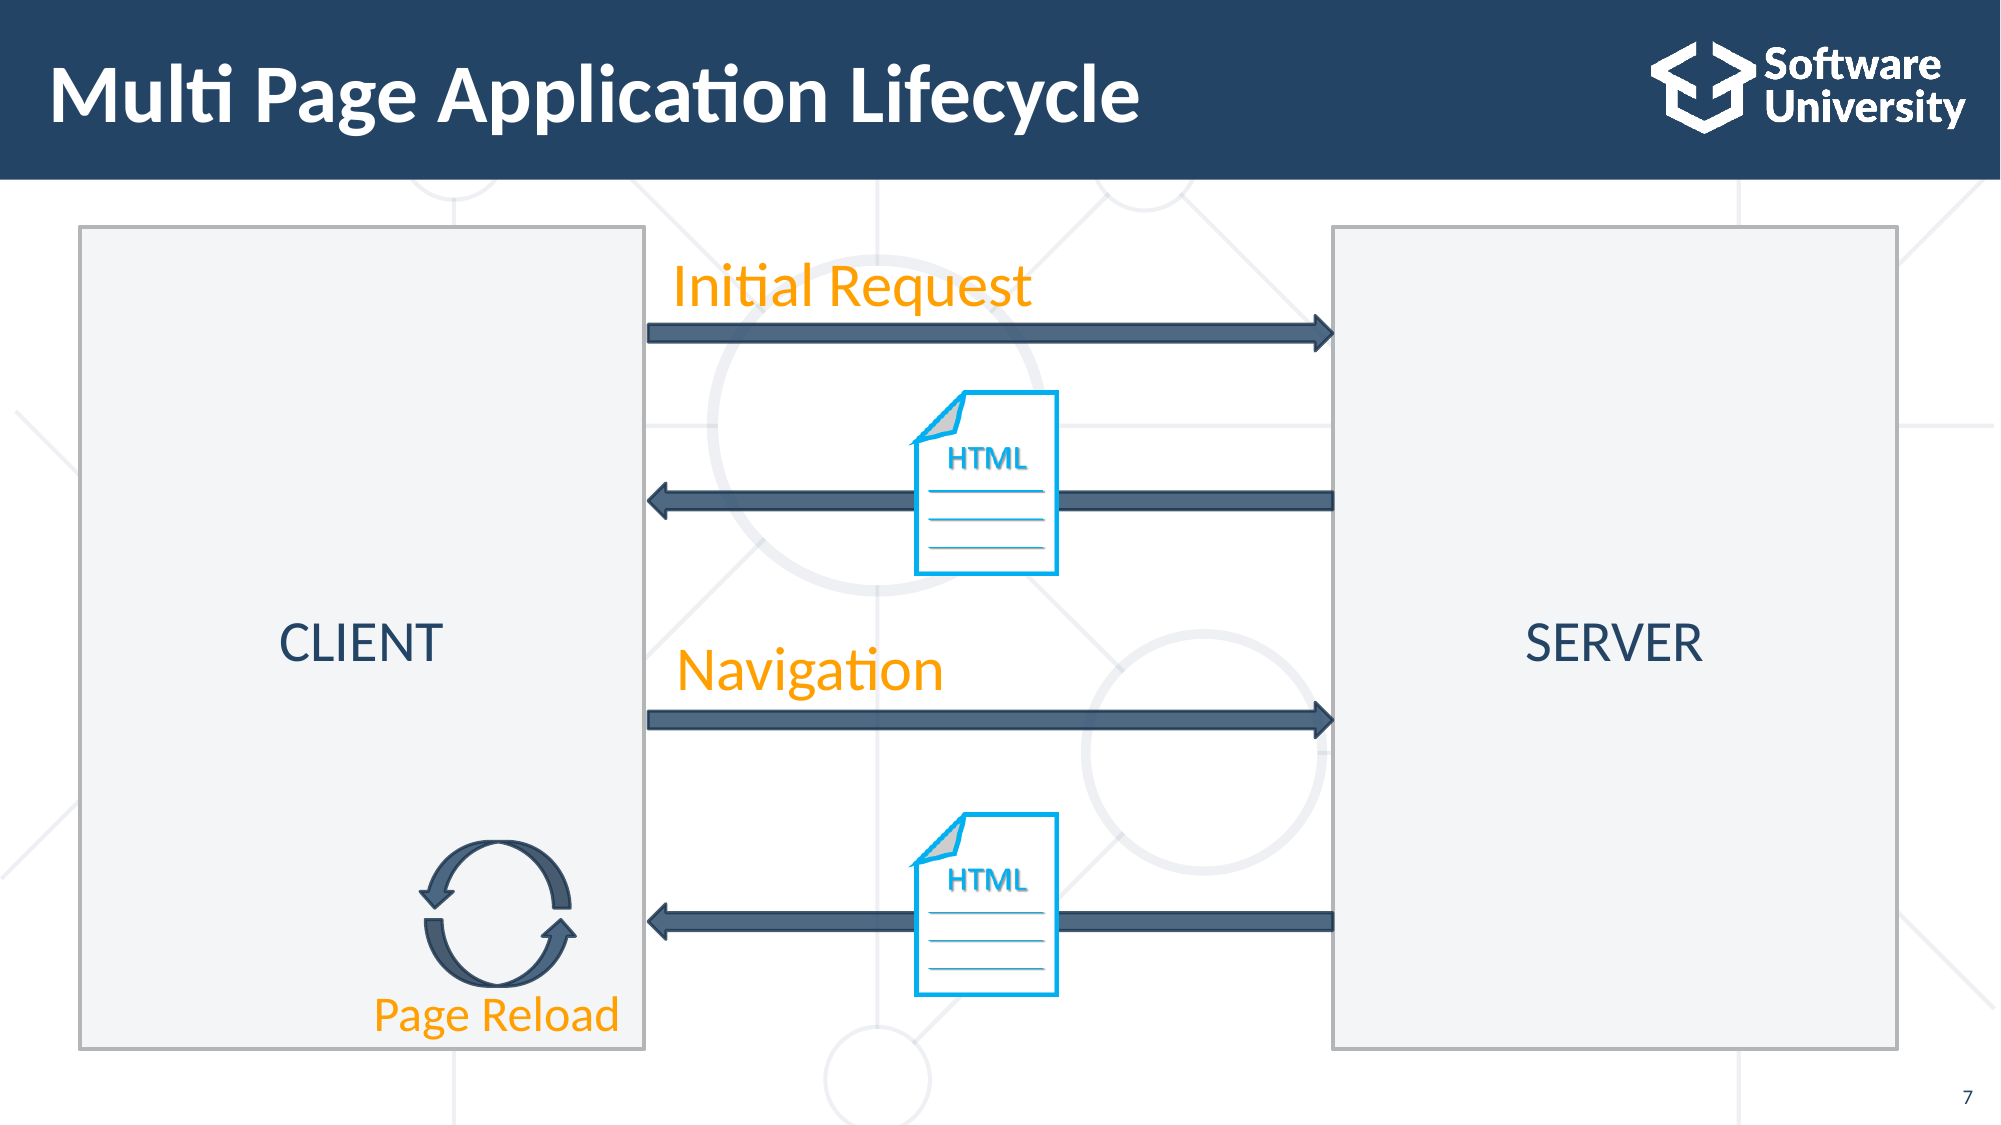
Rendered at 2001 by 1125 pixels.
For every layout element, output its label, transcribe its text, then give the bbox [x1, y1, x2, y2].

picture [928, 403, 959, 435]
text_box CLIENT [78, 225, 646, 1051]
text_box [645, 481, 903, 521]
title Multi Page Application Lifecycle [31, 16, 1625, 162]
text_box [423, 917, 578, 989]
text_box Initial Request [657, 236, 1049, 327]
text_box [418, 839, 573, 911]
picture [920, 818, 1054, 992]
picture [920, 396, 1054, 571]
text_box [645, 700, 1336, 740]
text_box Navigation [660, 620, 961, 711]
text_box [645, 313, 1336, 353]
picture [929, 825, 959, 856]
text_box SERVER [1331, 225, 1899, 1051]
picture [908, 390, 962, 576]
text_box [1064, 489, 1336, 512]
picture [908, 812, 962, 998]
picture [1651, 41, 1966, 134]
text_box [1064, 910, 1336, 933]
slide_number 7 [1927, 1067, 1989, 1117]
text_box Page Reload [358, 973, 636, 1049]
text_box [645, 901, 903, 942]
